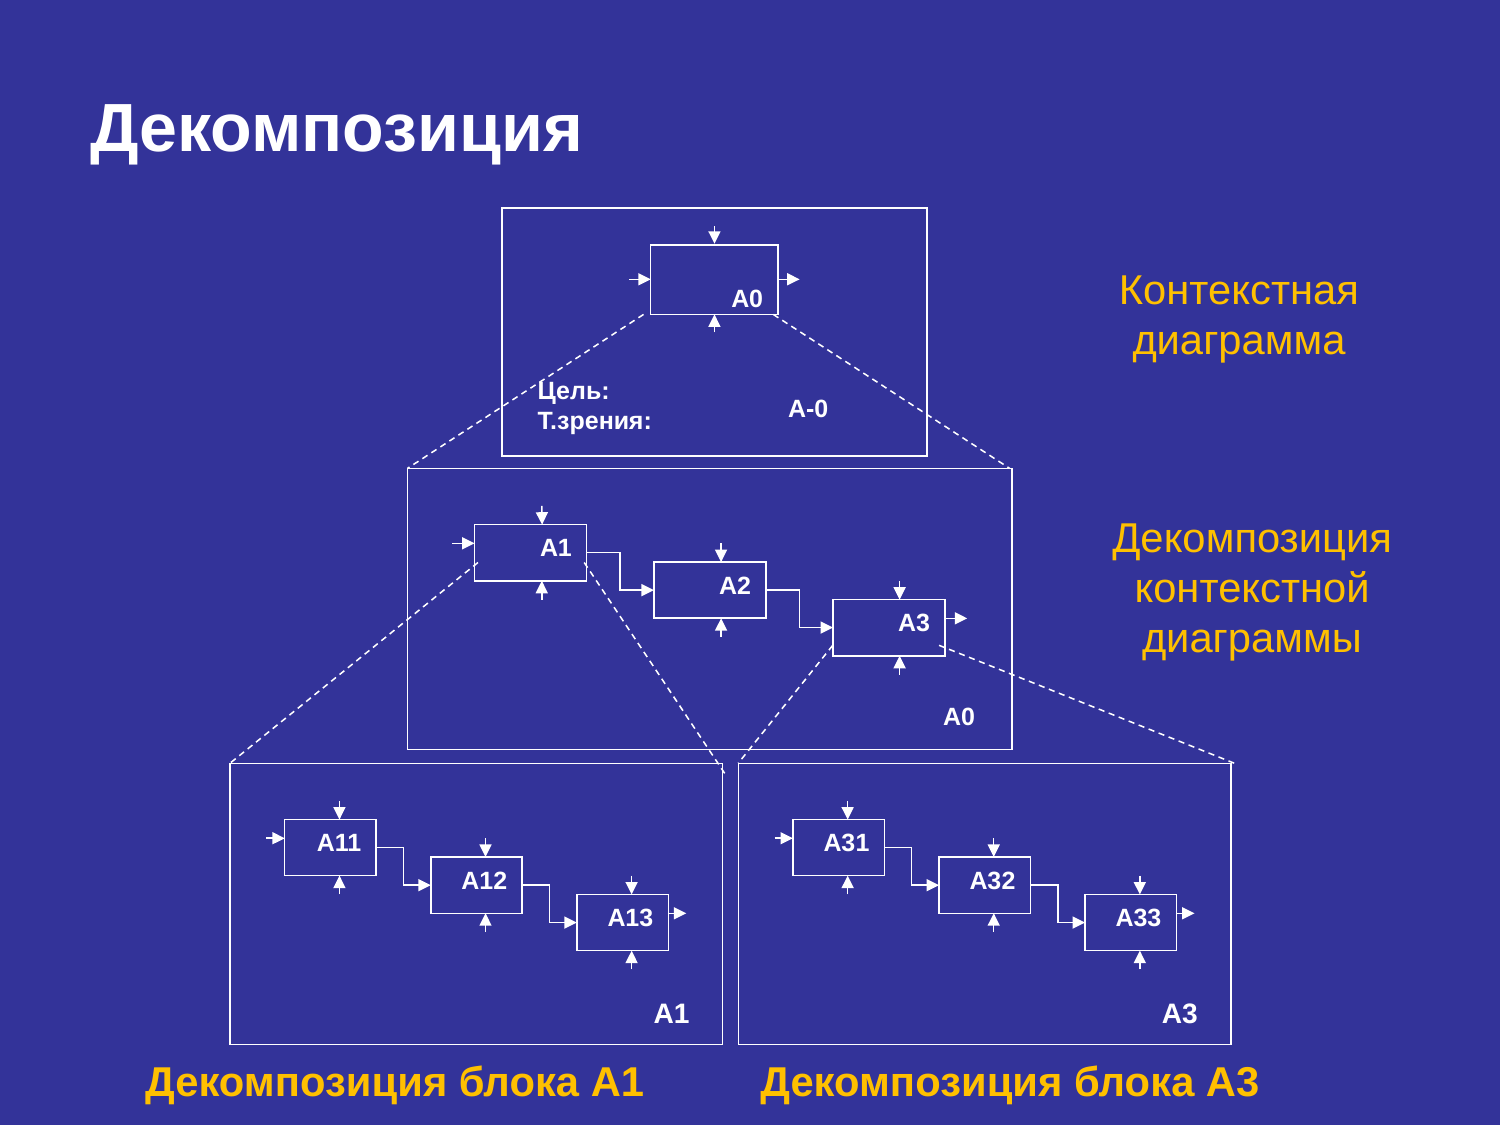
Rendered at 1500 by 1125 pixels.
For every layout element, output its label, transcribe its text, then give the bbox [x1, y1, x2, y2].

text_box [407, 314, 1013, 750]
slide_number 22 [1074, 1025, 1425, 1100]
text_box Контекстная диаграмма [1080, 255, 1398, 371]
title Декомпозиция [75, 75, 1425, 173]
text_box Декомпозиция контекстной диаграммы [1045, 503, 1459, 669]
text_box [206, 112, 1282, 1125]
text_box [230, 562, 727, 1045]
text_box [738, 645, 1235, 1045]
text_box Декомпозиция блока А3 [738, 1046, 1282, 1112]
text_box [501, 208, 927, 314]
text_box Декомпозиция блока А1 [63, 1046, 727, 1112]
